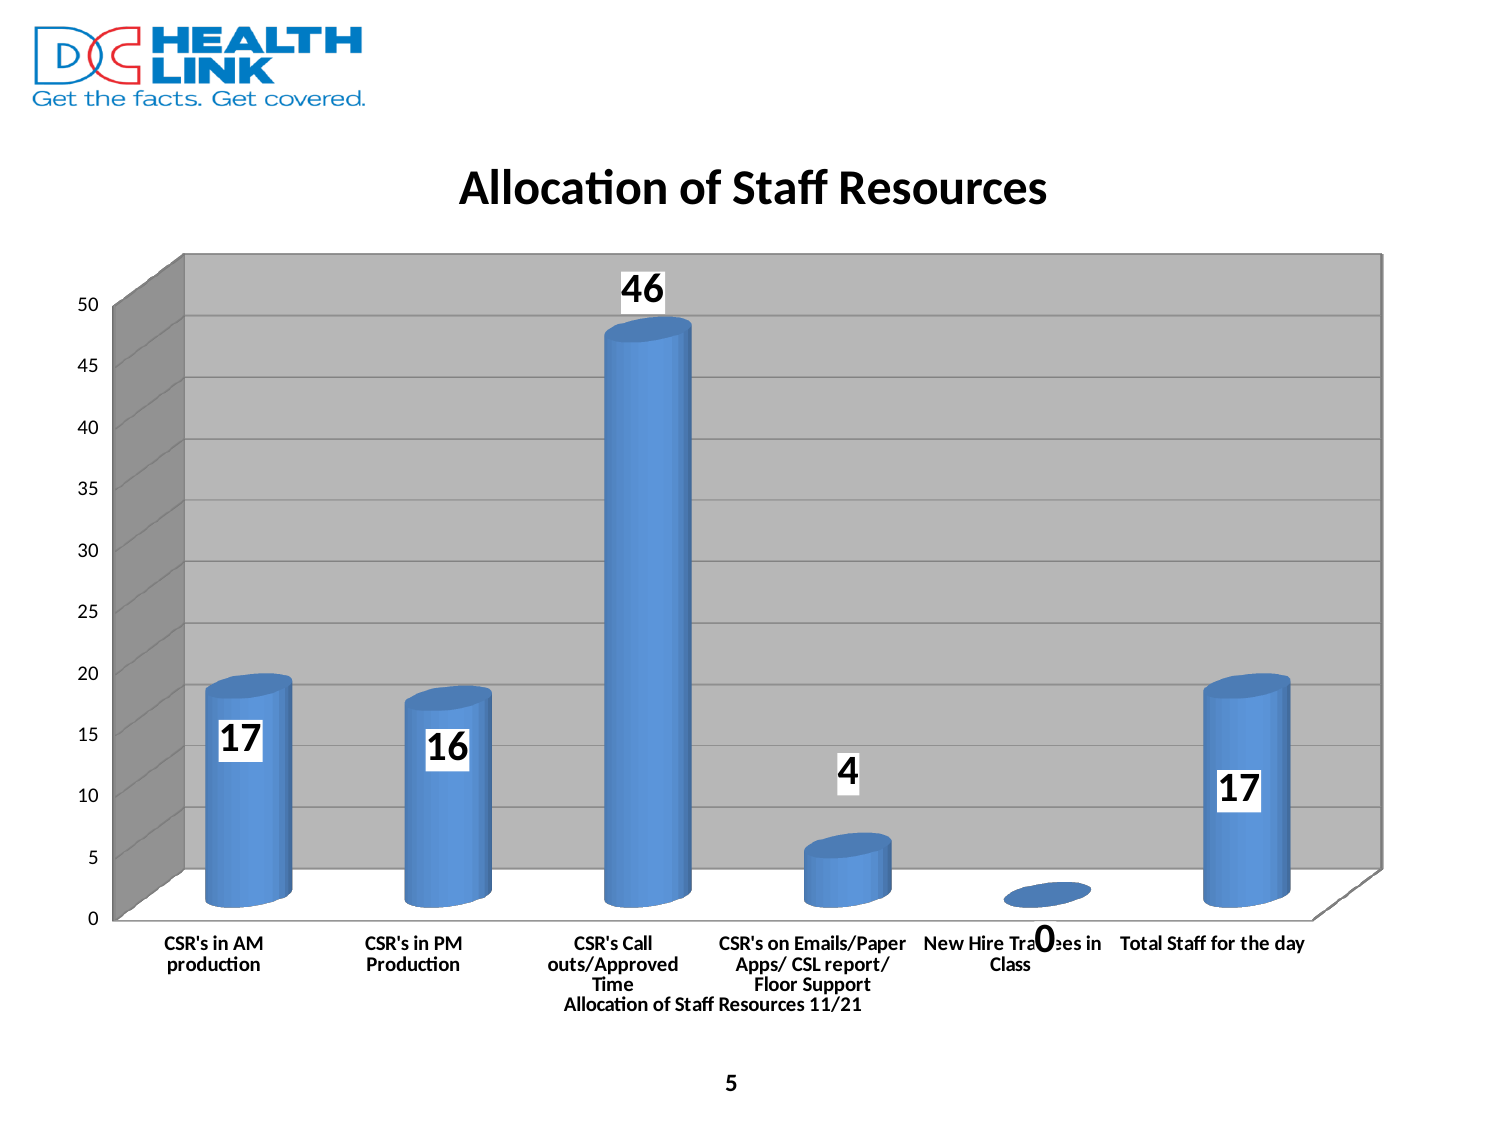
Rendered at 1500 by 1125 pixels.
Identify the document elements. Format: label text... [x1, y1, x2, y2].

footer 5 [650, 1062, 813, 1100]
chart [49, 125, 1412, 1038]
picture [2, 14, 386, 127]
